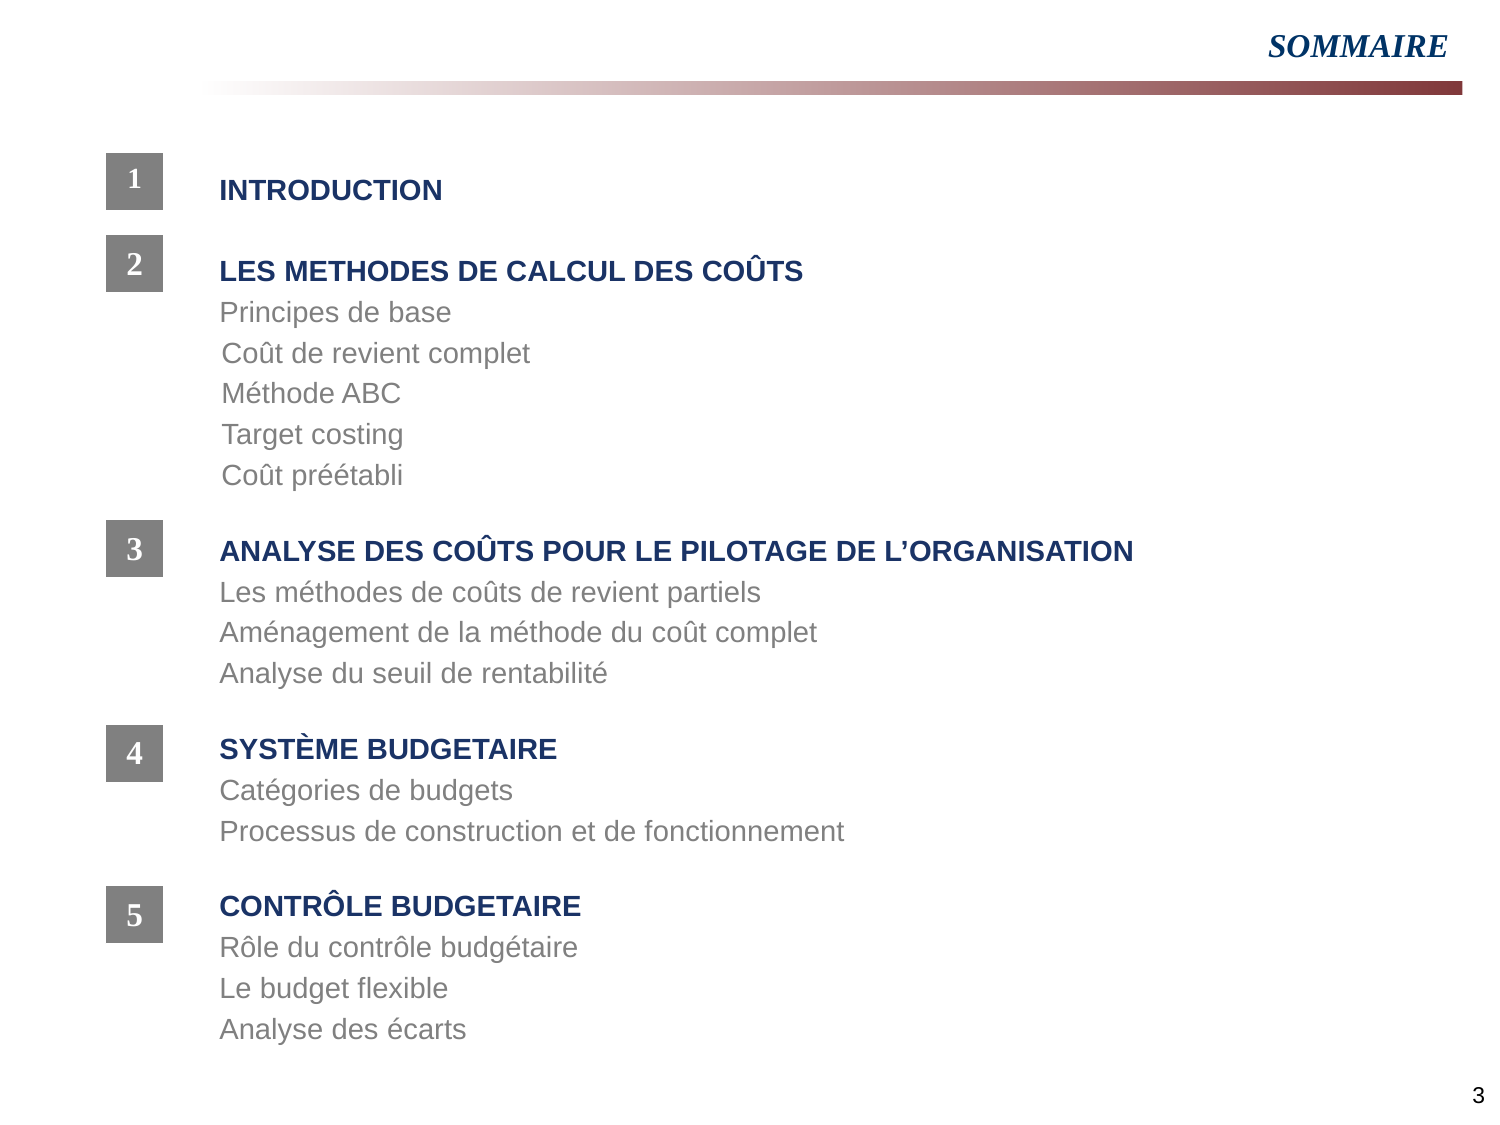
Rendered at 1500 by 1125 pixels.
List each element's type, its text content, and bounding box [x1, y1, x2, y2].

text_box 2 [105, 234, 164, 293]
title SOMMAIRE [234, 0, 1465, 101]
text_box 4 [105, 723, 164, 783]
text_box 5 [105, 885, 164, 944]
slide_number 3 [1187, 1073, 1500, 1125]
text_box 1 [105, 152, 164, 211]
list INTRODUCTION LES METHODES DE CALCUL DES COÛTS Principes de base Coût de revient complet Méthode ABC Target costing Coût préétabli ANALYSE DES COÛTS POUR LE PILOTAGE DE L’ORGANISATION Les méthodes de coûts de revient partiels Aménagement de la méthode du coût complet Analyse du seuil de rentabilité SYSTÈME BUDGETAIRE Catégories de budgets Processus de construction et de fonctionnement CONTRÔLE BUDGETAIRE Rôle du contrôle budgétaire Le budget flexible Analyse des écarts [204, 163, 1466, 1055]
text_box 3 [105, 519, 164, 579]
